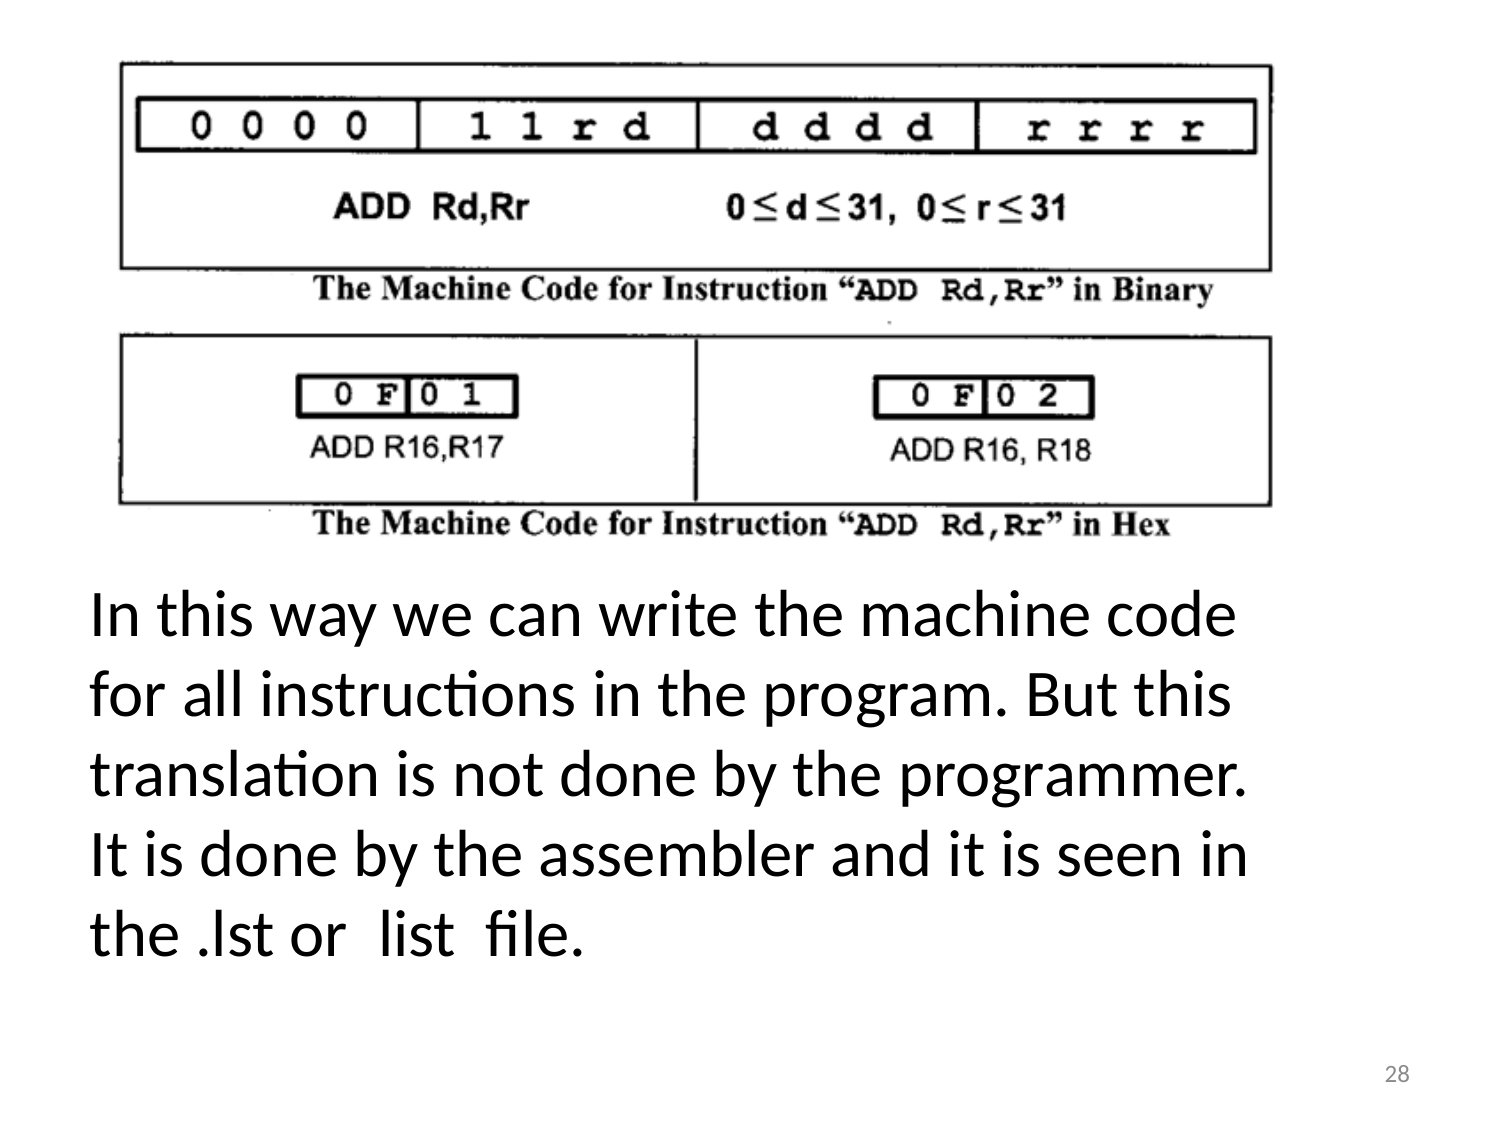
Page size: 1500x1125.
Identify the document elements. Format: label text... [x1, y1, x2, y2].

picture [99, 43, 1310, 563]
slide_number 28 [1074, 1042, 1425, 1103]
text_box In this way we can write the machine code for all instructions in the program. But this translation is not done by the programmer. It is done by the assembler and it is seen in the .lst or list file. [74, 562, 1288, 977]
